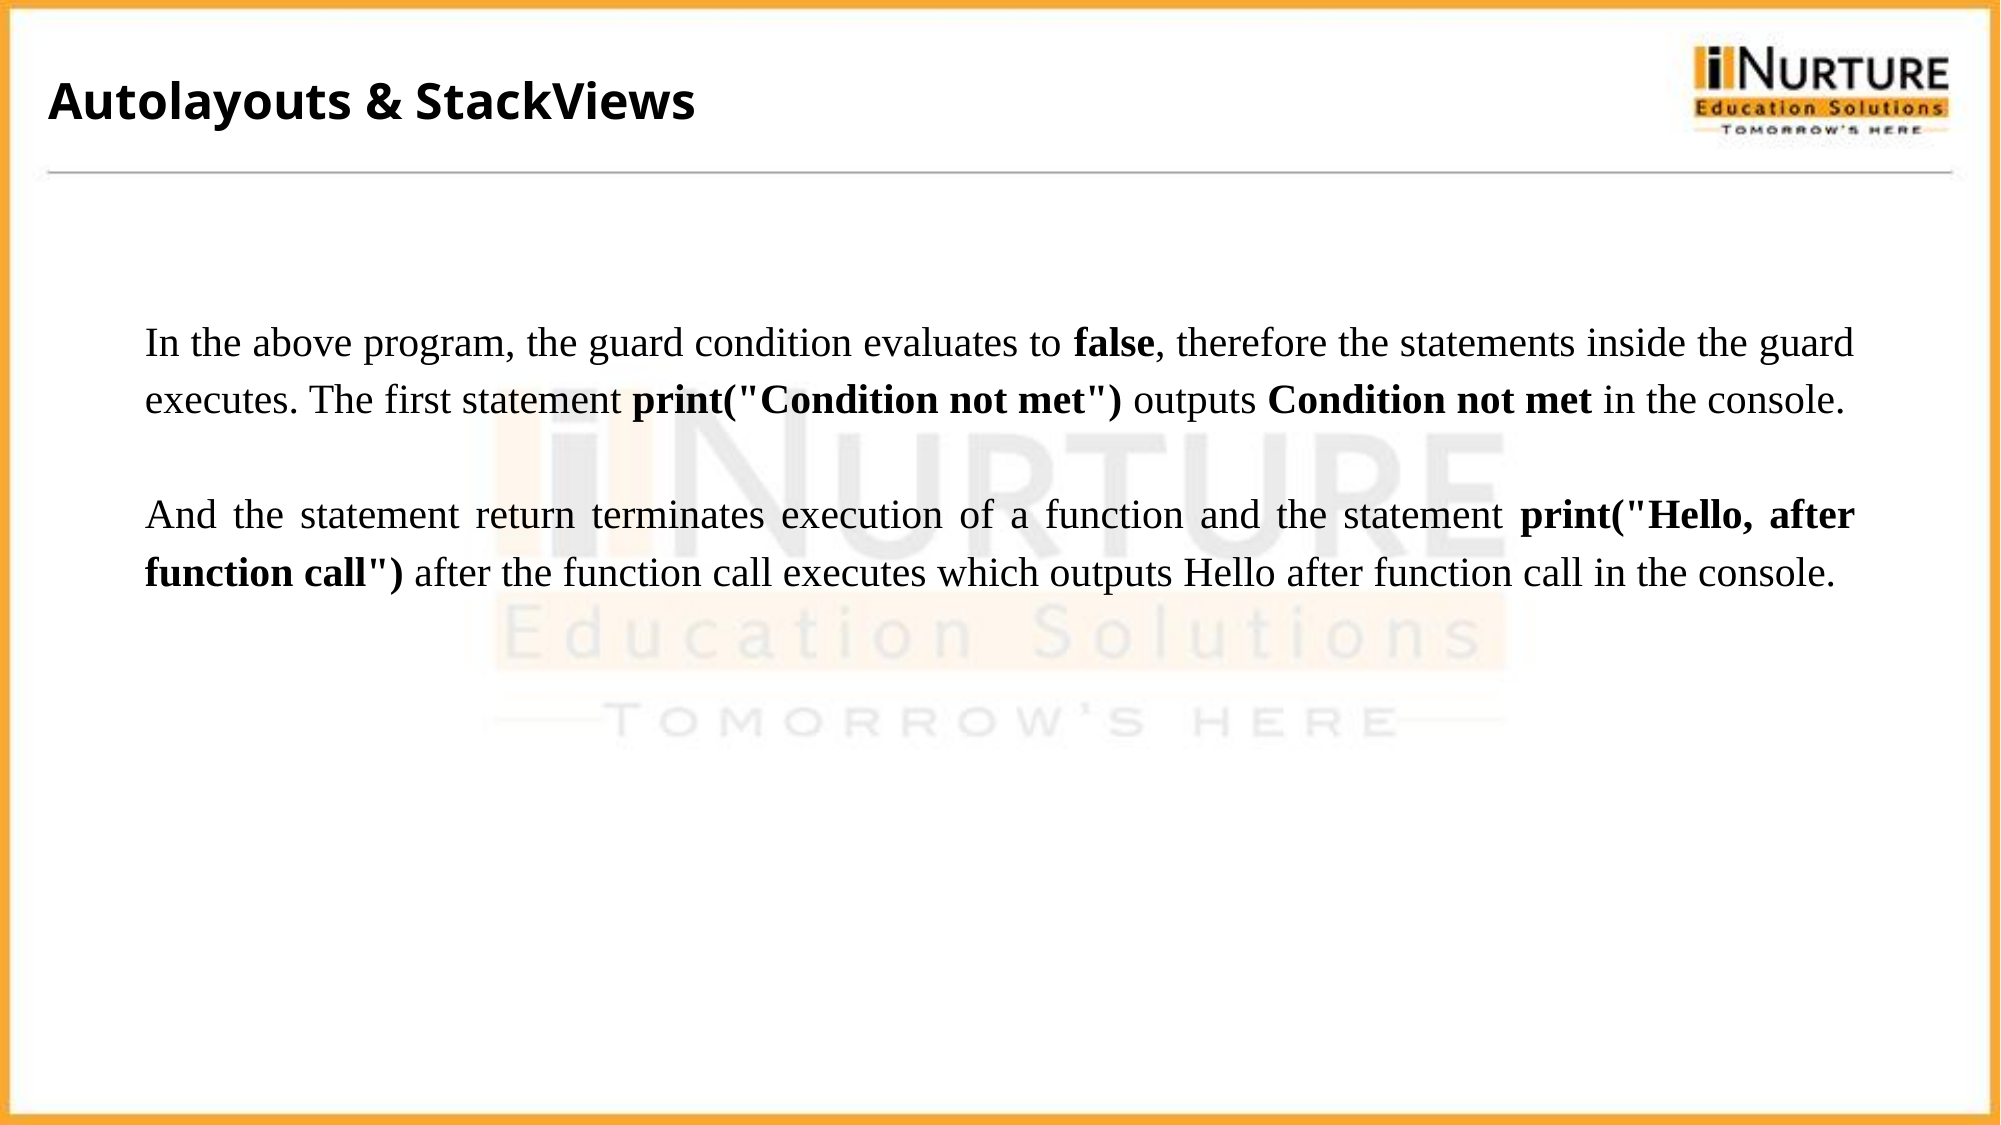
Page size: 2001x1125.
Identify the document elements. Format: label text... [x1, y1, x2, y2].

picture [0, 0, 2001, 1125]
text_box Autolayouts & StackViews [40, 62, 847, 138]
list In the above program, the guard condition evaluates to false, therefore the statements inside the guard executes. The first statement print("Condition not met") outputs Condition not met in the console. And the statement return terminates execution of a function and the statement print("Hello, after function call") after the function call executes which outputs Hello after function call in the console. [137, 299, 1863, 1014]
